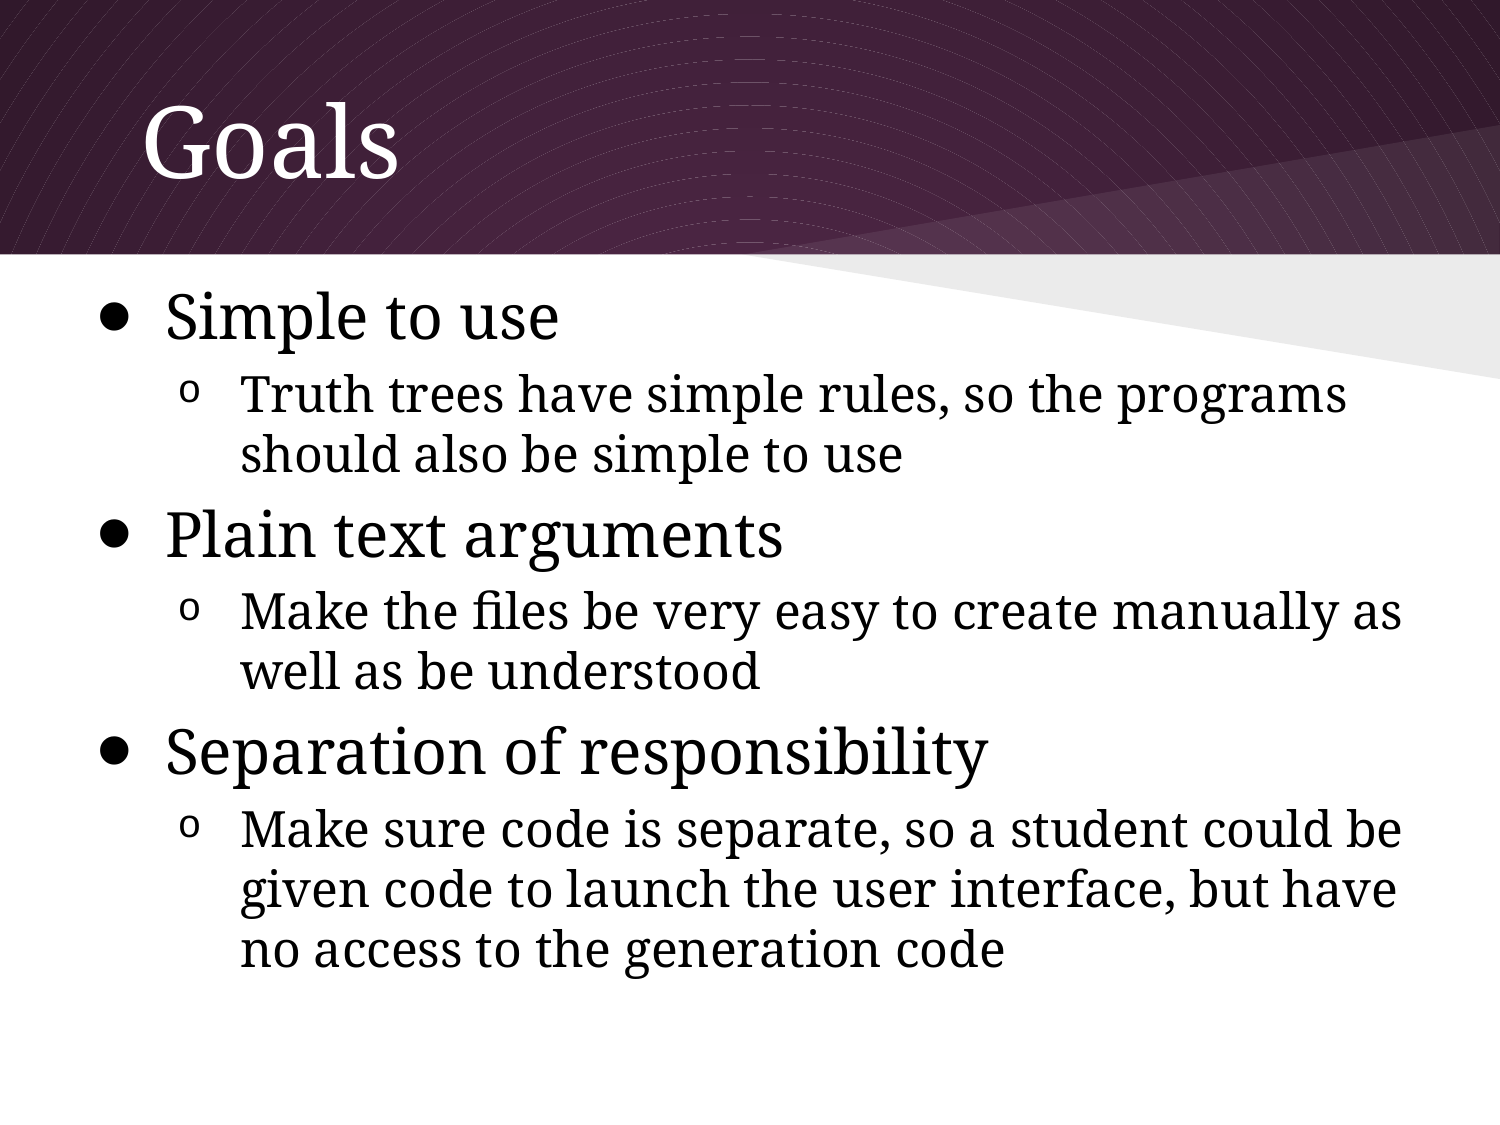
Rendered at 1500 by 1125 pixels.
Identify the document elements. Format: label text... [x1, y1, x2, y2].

title Goals [75, 45, 1425, 233]
list Simple to use Truth trees have simple rules, so the programs should also be simple to use Plain text arguments Make the files be very easy to create manually as well as be understood Separation of responsibility Make sure code is separate, so a student could be given code to launch the user interface, but have no access to the generation code [75, 262, 1425, 1078]
